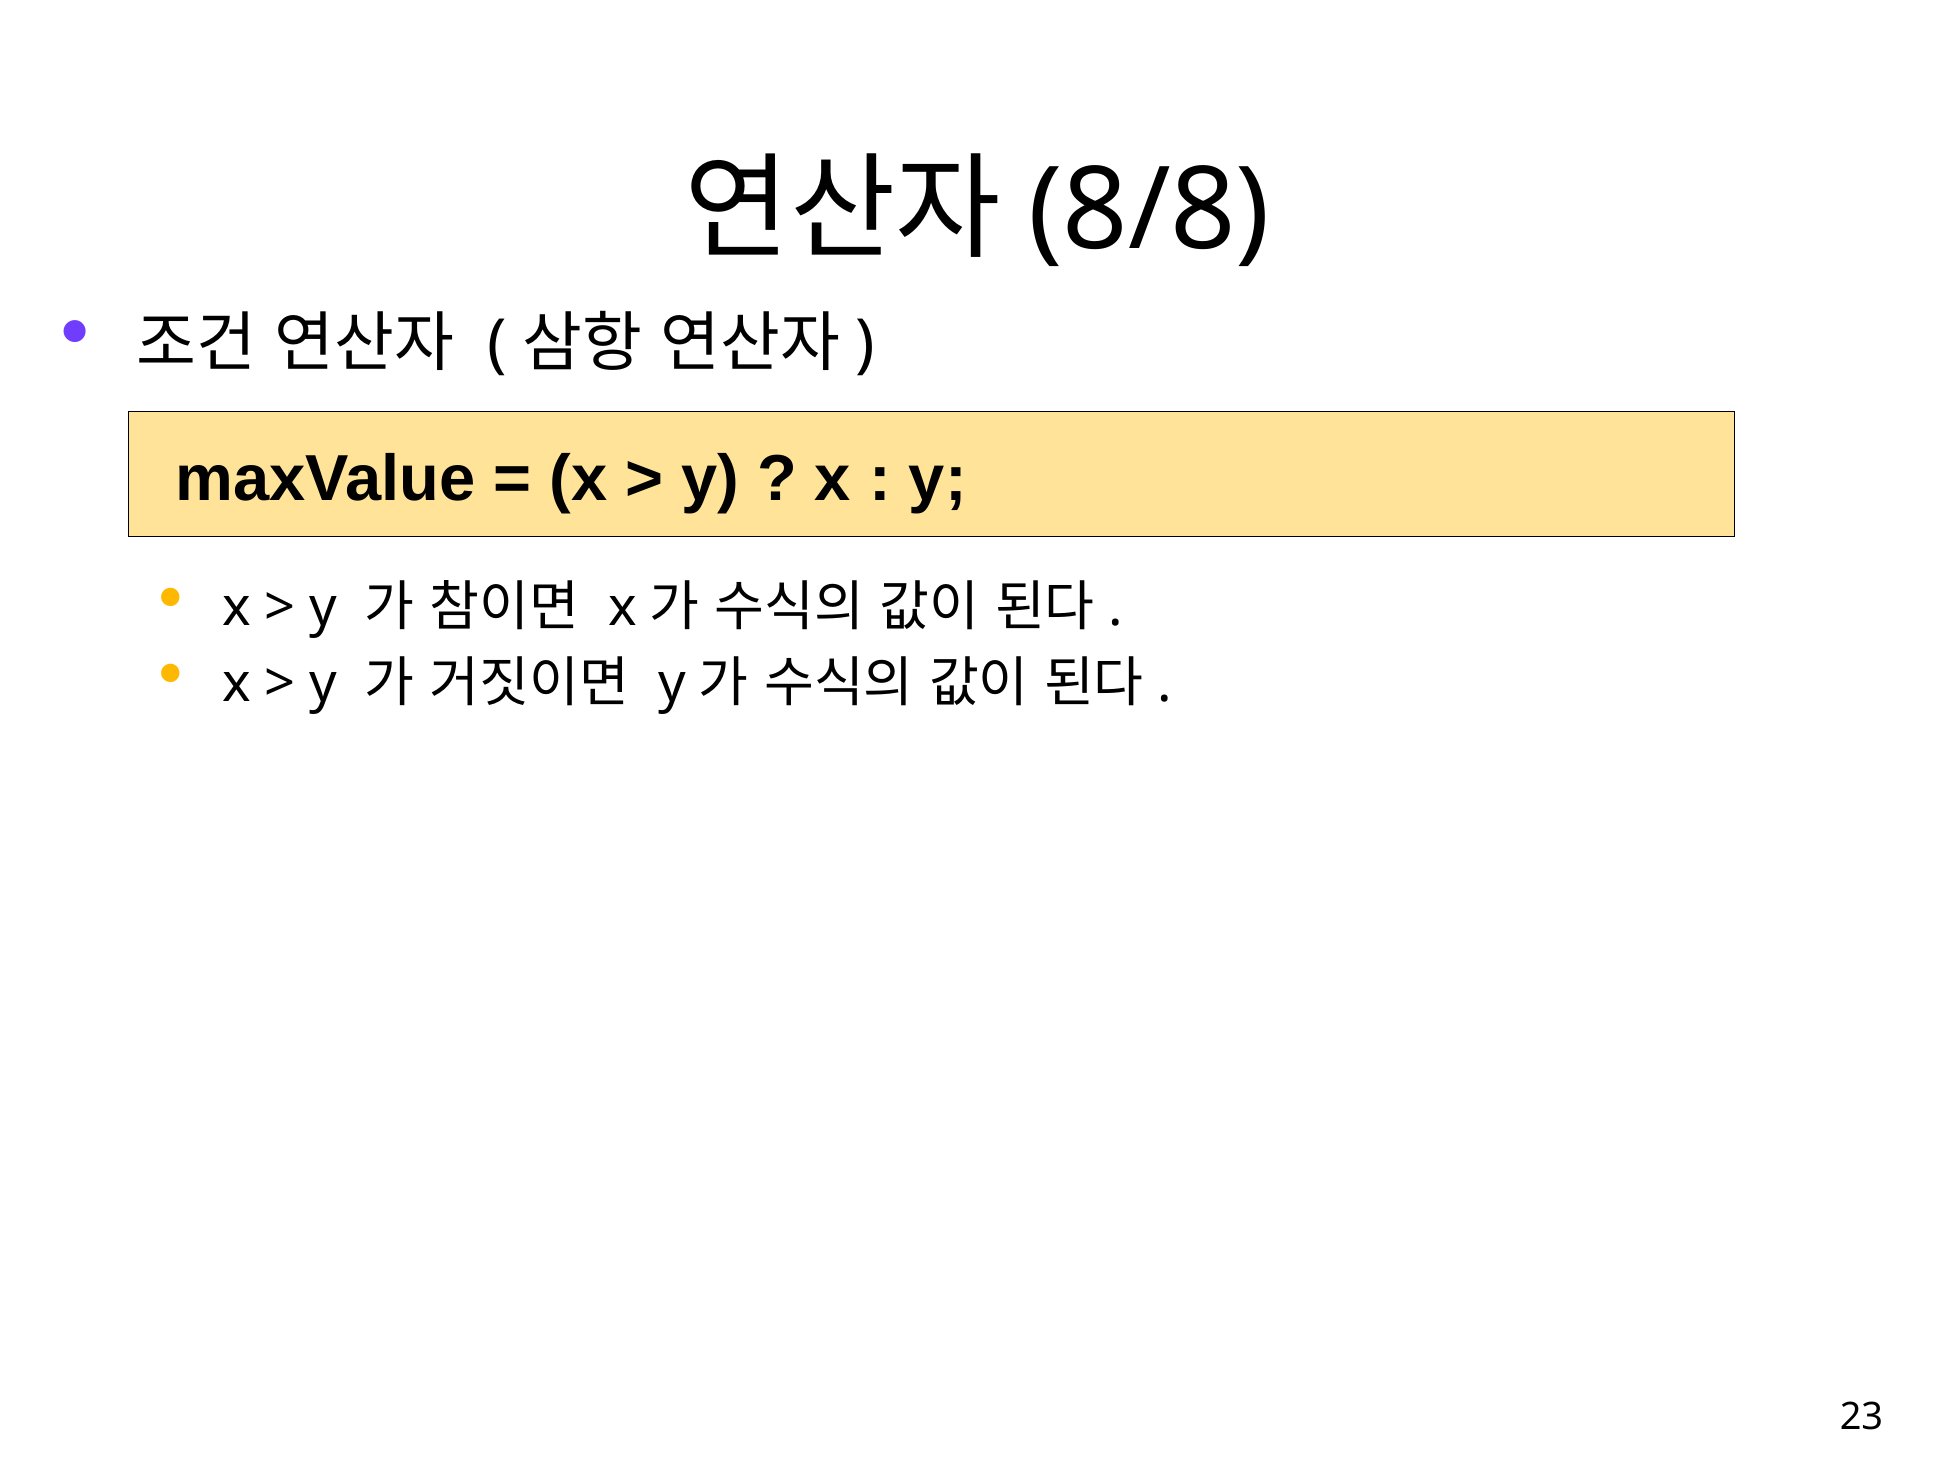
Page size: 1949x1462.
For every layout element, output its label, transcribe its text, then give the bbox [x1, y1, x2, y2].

text_box 연산자(8/8) [181, 116, 1774, 280]
slide_number 23 [1496, 1372, 1899, 1462]
list 조건 연산자 (삼항 연산자) x > y 가 참이면 x가 수식의 값이 된다. x > y 가 거짓이면 y가 수식의 값이 된다. [48, 293, 1897, 1352]
text_box maxValue = (x > y) ? x : y; [128, 411, 1735, 537]
